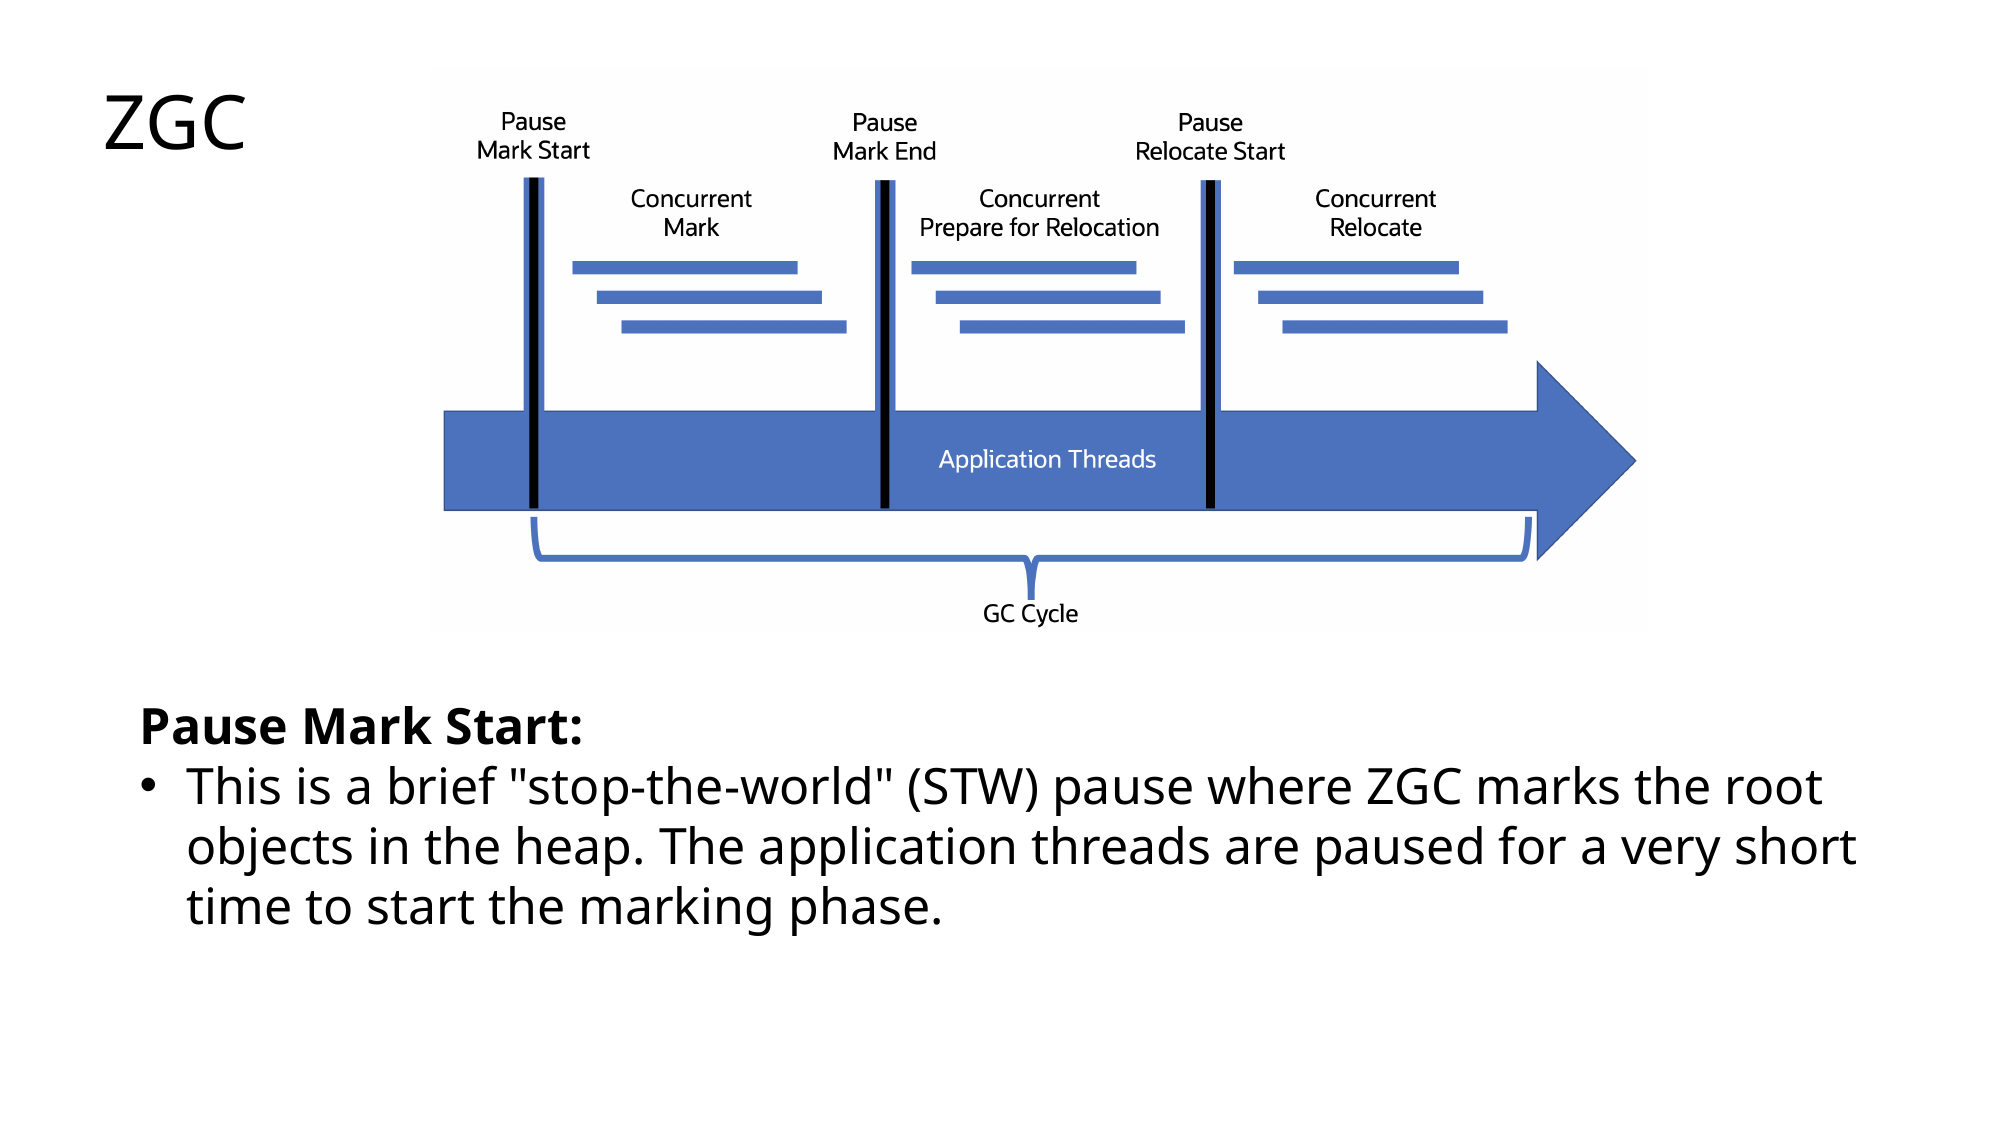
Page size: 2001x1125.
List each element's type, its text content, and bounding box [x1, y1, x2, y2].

picture [429, 66, 1647, 633]
text_box Pause Mark Start: This is a brief "stop-the-world" (STW) pause where ZGC marks the root objects in the heap. The application threads are paused for a very short time to start the marking phase. [124, 686, 1920, 1002]
text_box ZGC [88, 66, 429, 185]
